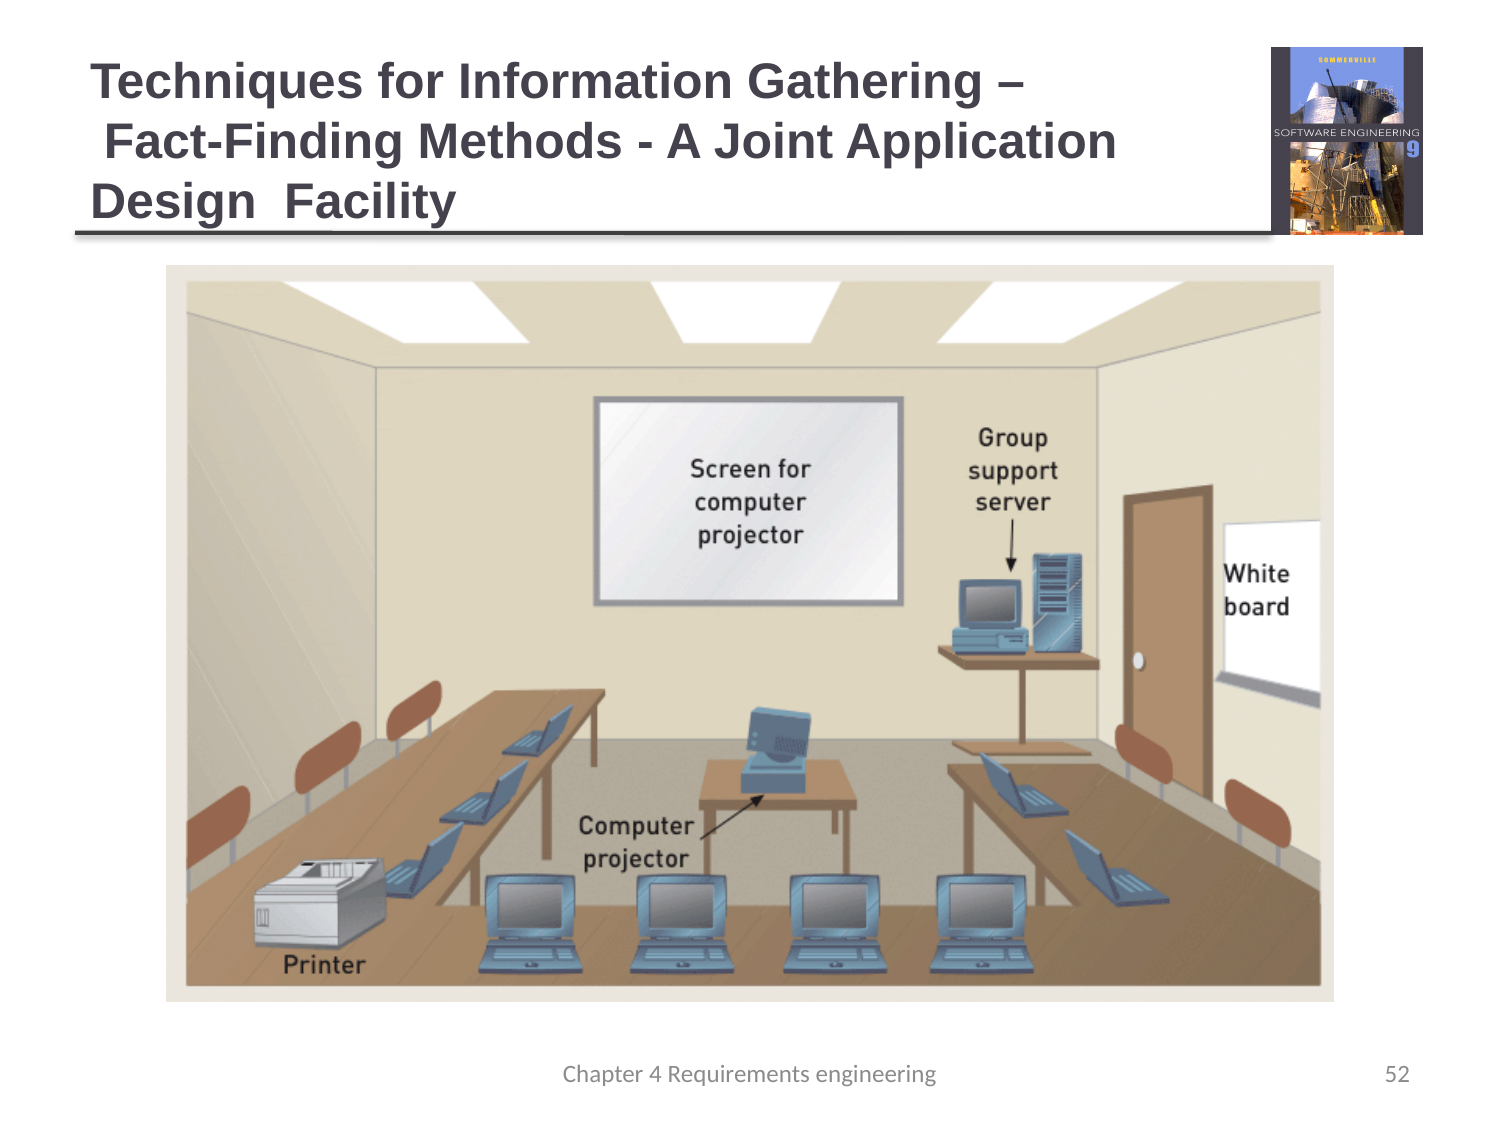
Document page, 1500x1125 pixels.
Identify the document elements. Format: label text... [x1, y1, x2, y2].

picture [1272, 47, 1423, 235]
slide_number 52 [1074, 1042, 1425, 1103]
title Techniques for Information Gathering – Fact-Finding Methods - A Joint Application Design Facility [74, 44, 1272, 233]
footer Chapter 4 Requirements engineering [512, 1042, 988, 1103]
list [166, 265, 1334, 1002]
